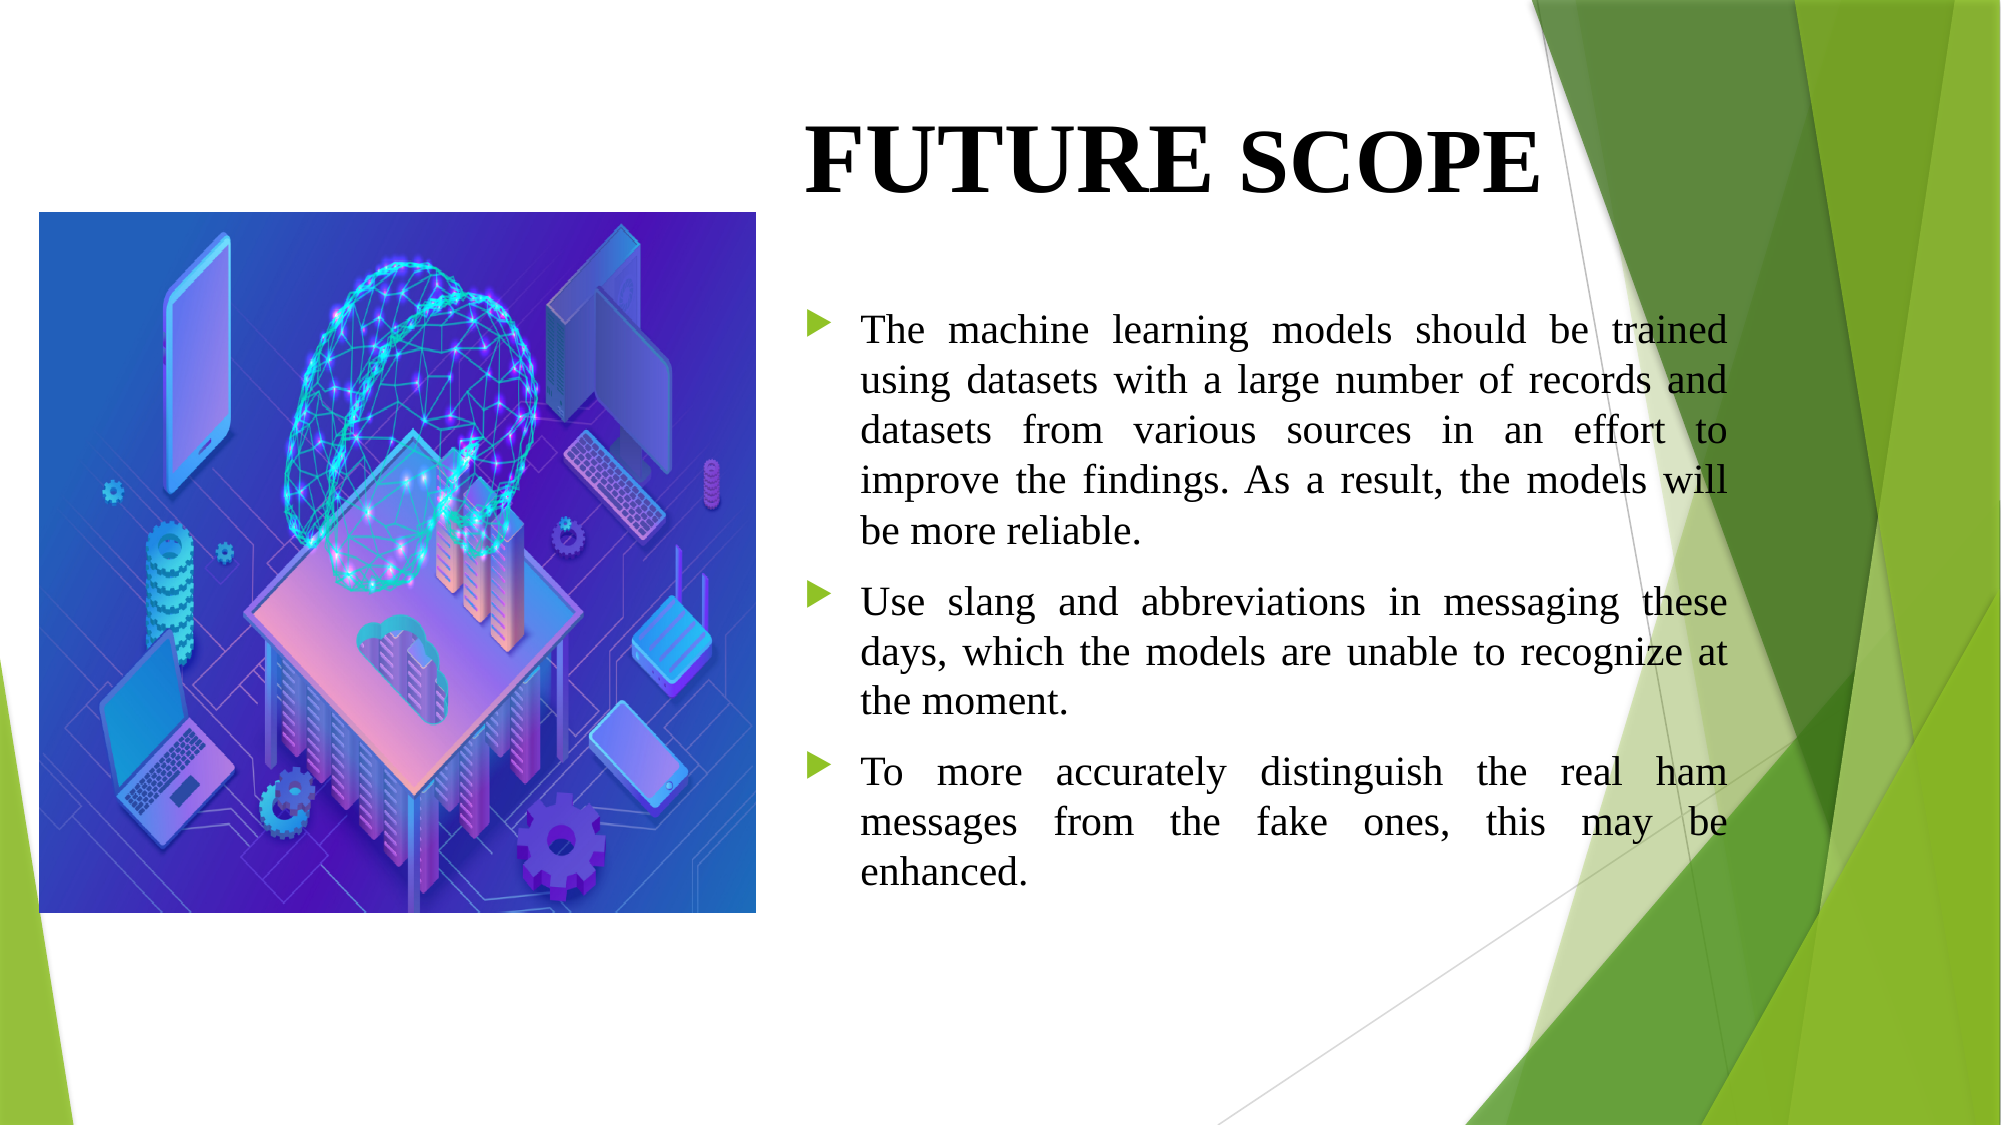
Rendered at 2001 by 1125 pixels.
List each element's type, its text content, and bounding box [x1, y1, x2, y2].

picture [38, 211, 756, 914]
list The machine learning models should be trained using datasets with a large number of records and datasets from various sources in an effort to improve the findings. As a result, the models will be more reliable. Use slang and abbreviations in messaging these days, which the models are unable to recognize at the moment. To more accurately distinguish the real ham messages from the fake ones, this may be enhanced. [789, 294, 1744, 1027]
title FUTURE SCOPE [789, 85, 1815, 309]
